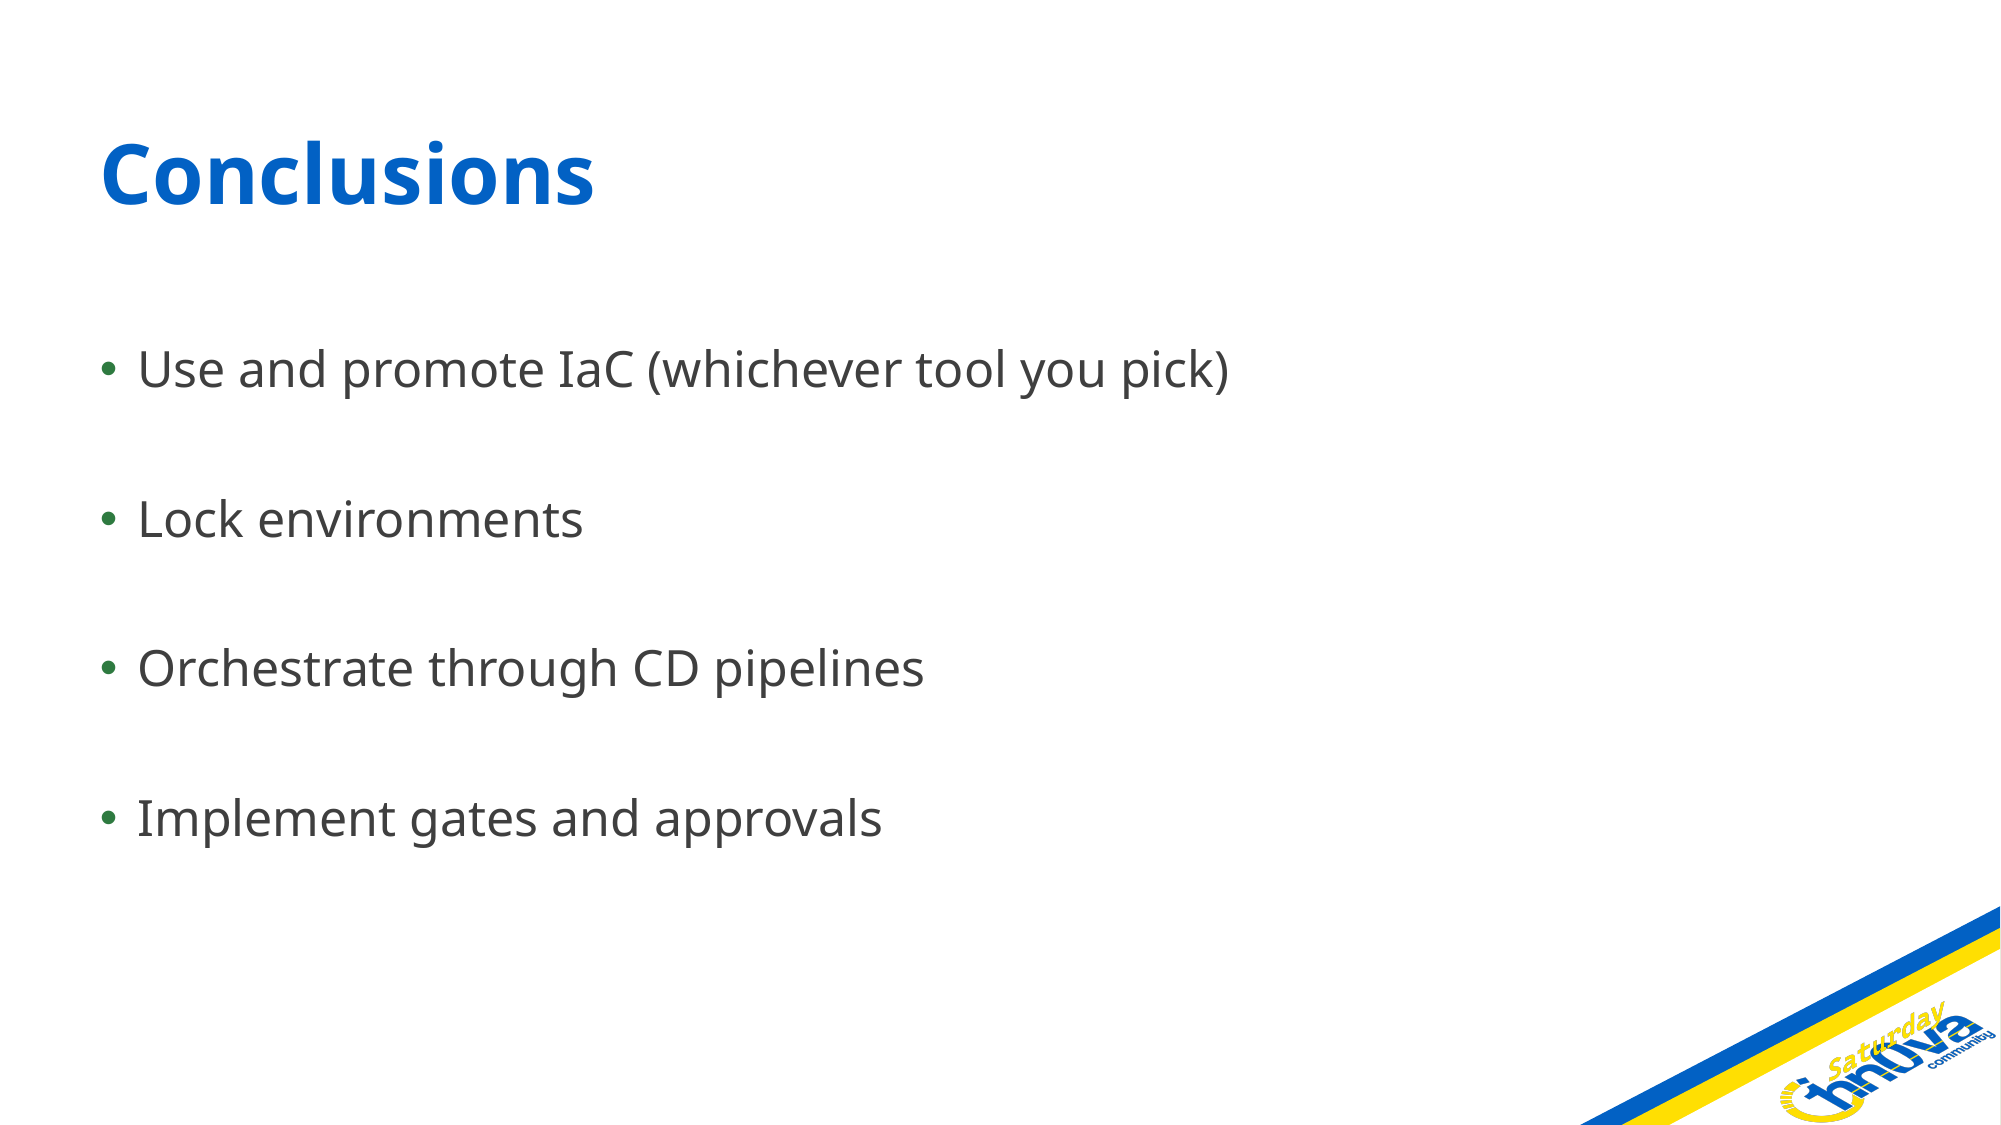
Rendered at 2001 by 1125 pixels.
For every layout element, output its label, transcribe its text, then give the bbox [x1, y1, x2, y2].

list Use and promote IaC (whichever tool you pick) Lock environments Orchestrate through CD pipelines Implement gates and approvals [85, 246, 1939, 1014]
title Conclusions [85, 110, 1939, 246]
